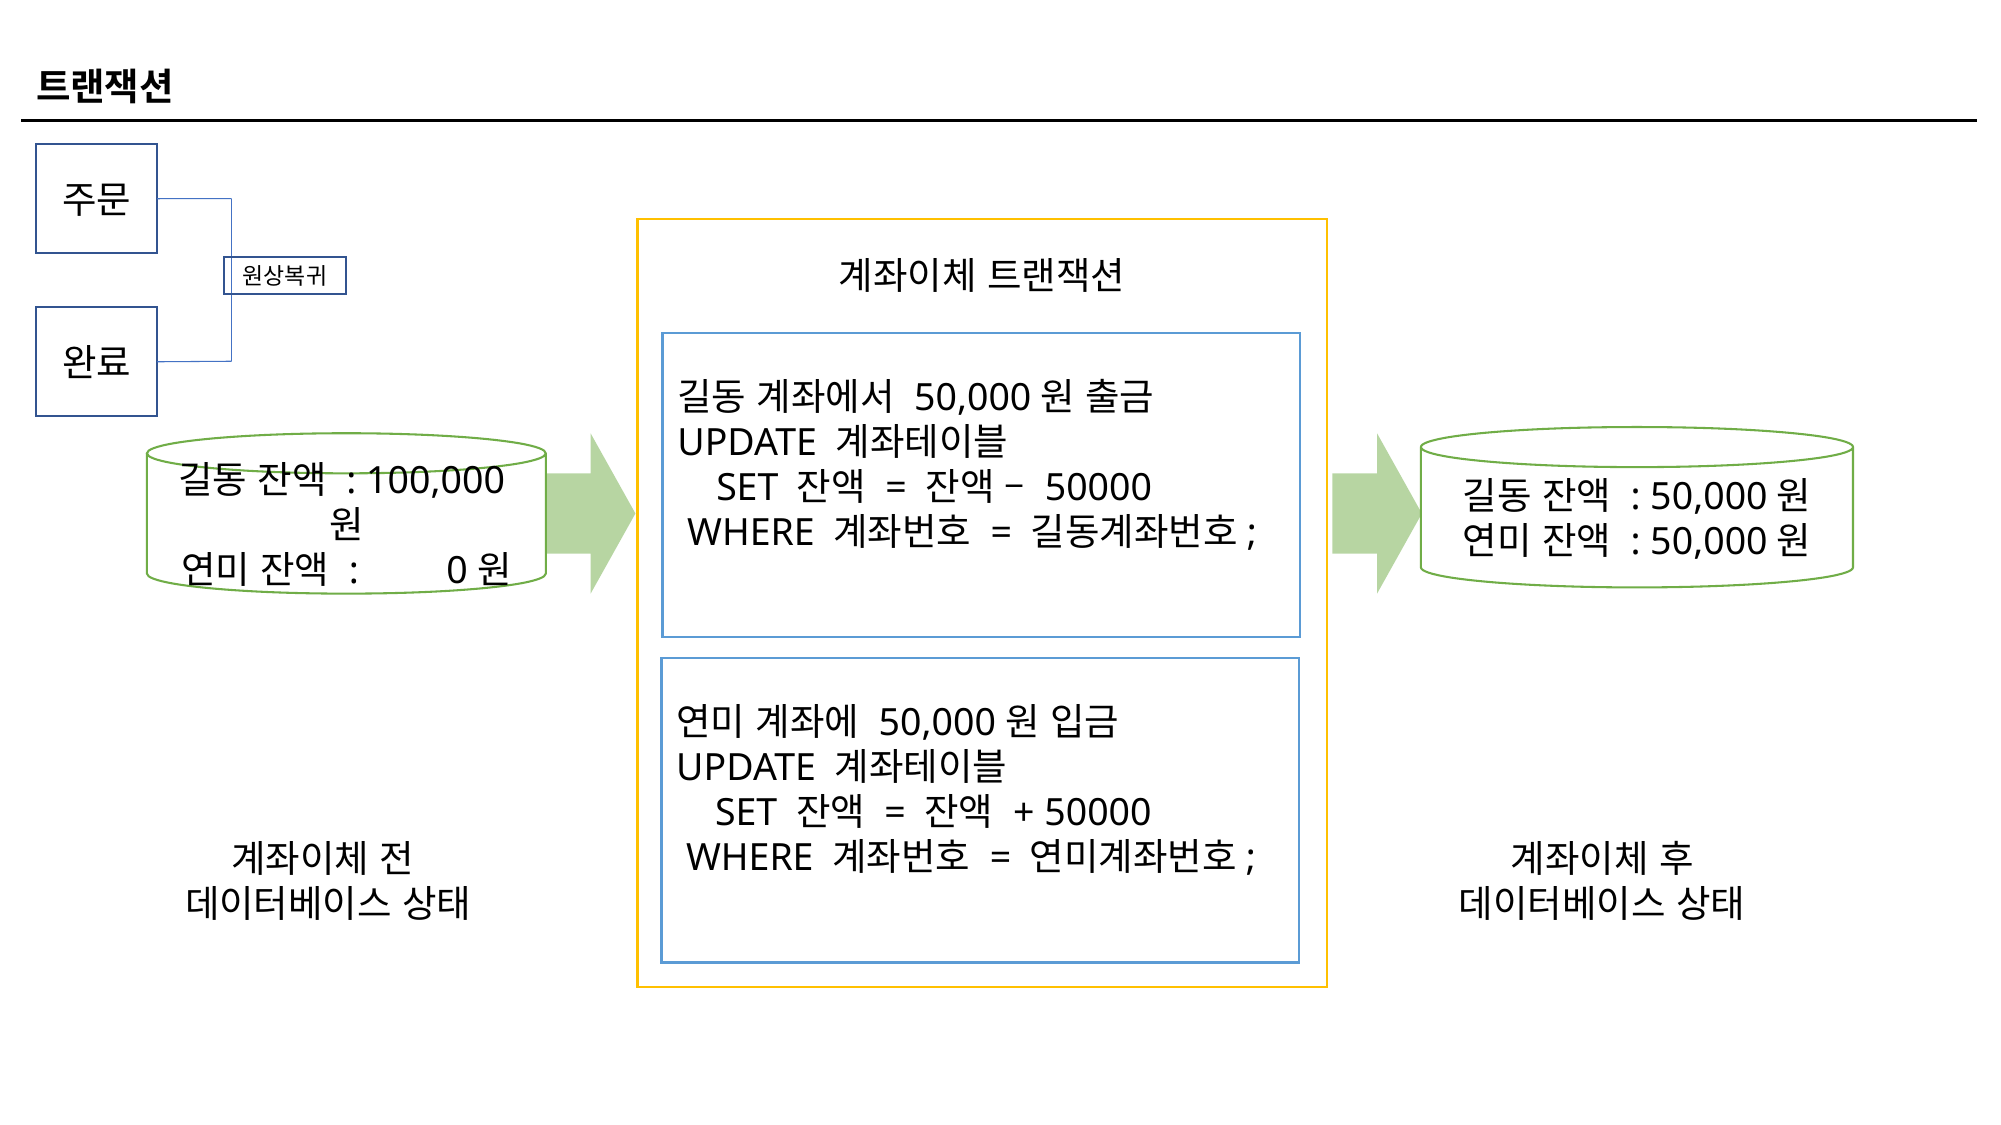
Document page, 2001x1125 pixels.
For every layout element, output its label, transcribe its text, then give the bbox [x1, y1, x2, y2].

text_box 길동 잔액 : 50,000원 연미 잔액 : 50,000원 [1419, 425, 1855, 589]
text_box 트랜잭션 [21, 55, 1978, 116]
text_box 계좌이체 후 데이터베이스 상태 [1420, 827, 1784, 933]
text_box 연미 계좌에 50,000원 입금 UPDATE 계좌테이블 SET 잔액 = 잔액 + 50000 WHERE 계좌번호 = 연미계좌번호; [660, 657, 1300, 964]
text_box [545, 433, 636, 594]
text_box 계좌이체 전 데이터베이스 상태 [146, 827, 510, 933]
text_box 길동 잔액 : 100,000원 연미 잔액 : 0원 [145, 432, 547, 595]
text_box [35, 144, 347, 417]
text_box 계좌이체 트랜잭션 [637, 222, 1328, 305]
text_box [636, 218, 1328, 988]
text_box 길동 계좌에서 50,000원 출금 UPDATE 계좌테이블 SET 잔액 = 잔액 – 50000 WHERE 계좌번호 = 길동계좌번호; [661, 332, 1301, 638]
text_box [1332, 433, 1422, 594]
